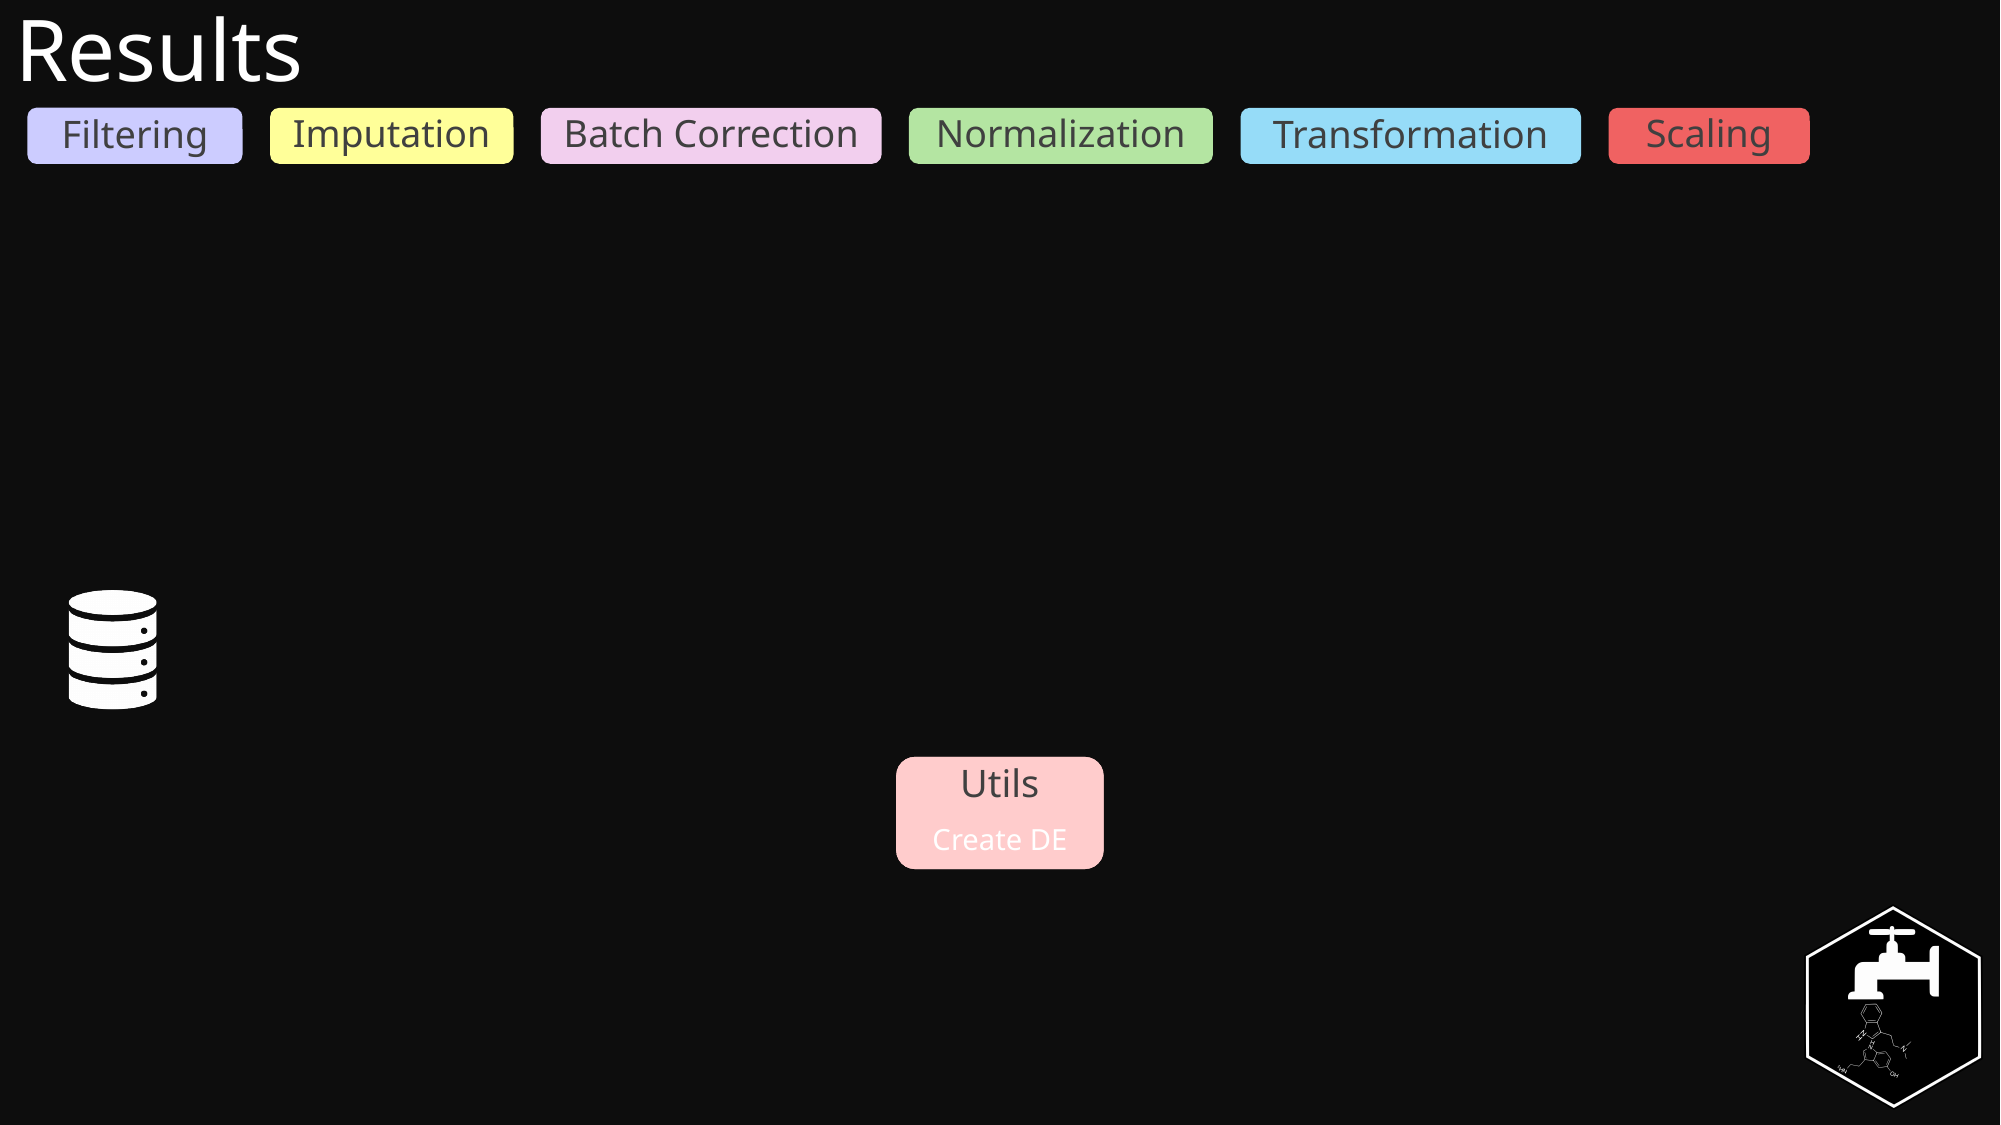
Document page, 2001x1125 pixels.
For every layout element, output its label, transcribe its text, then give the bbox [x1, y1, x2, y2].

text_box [895, 756, 1105, 870]
text_box Filtering [27, 107, 243, 164]
text_box Imputation [271, 107, 513, 164]
text_box Normalization [908, 107, 1213, 164]
title Results [0, 0, 516, 108]
picture [36, 574, 188, 726]
text_box Scaling [1608, 107, 1810, 164]
picture [1803, 904, 1984, 1110]
text_box Transformation [1240, 107, 1582, 164]
text_box Batch Correction [540, 107, 882, 164]
